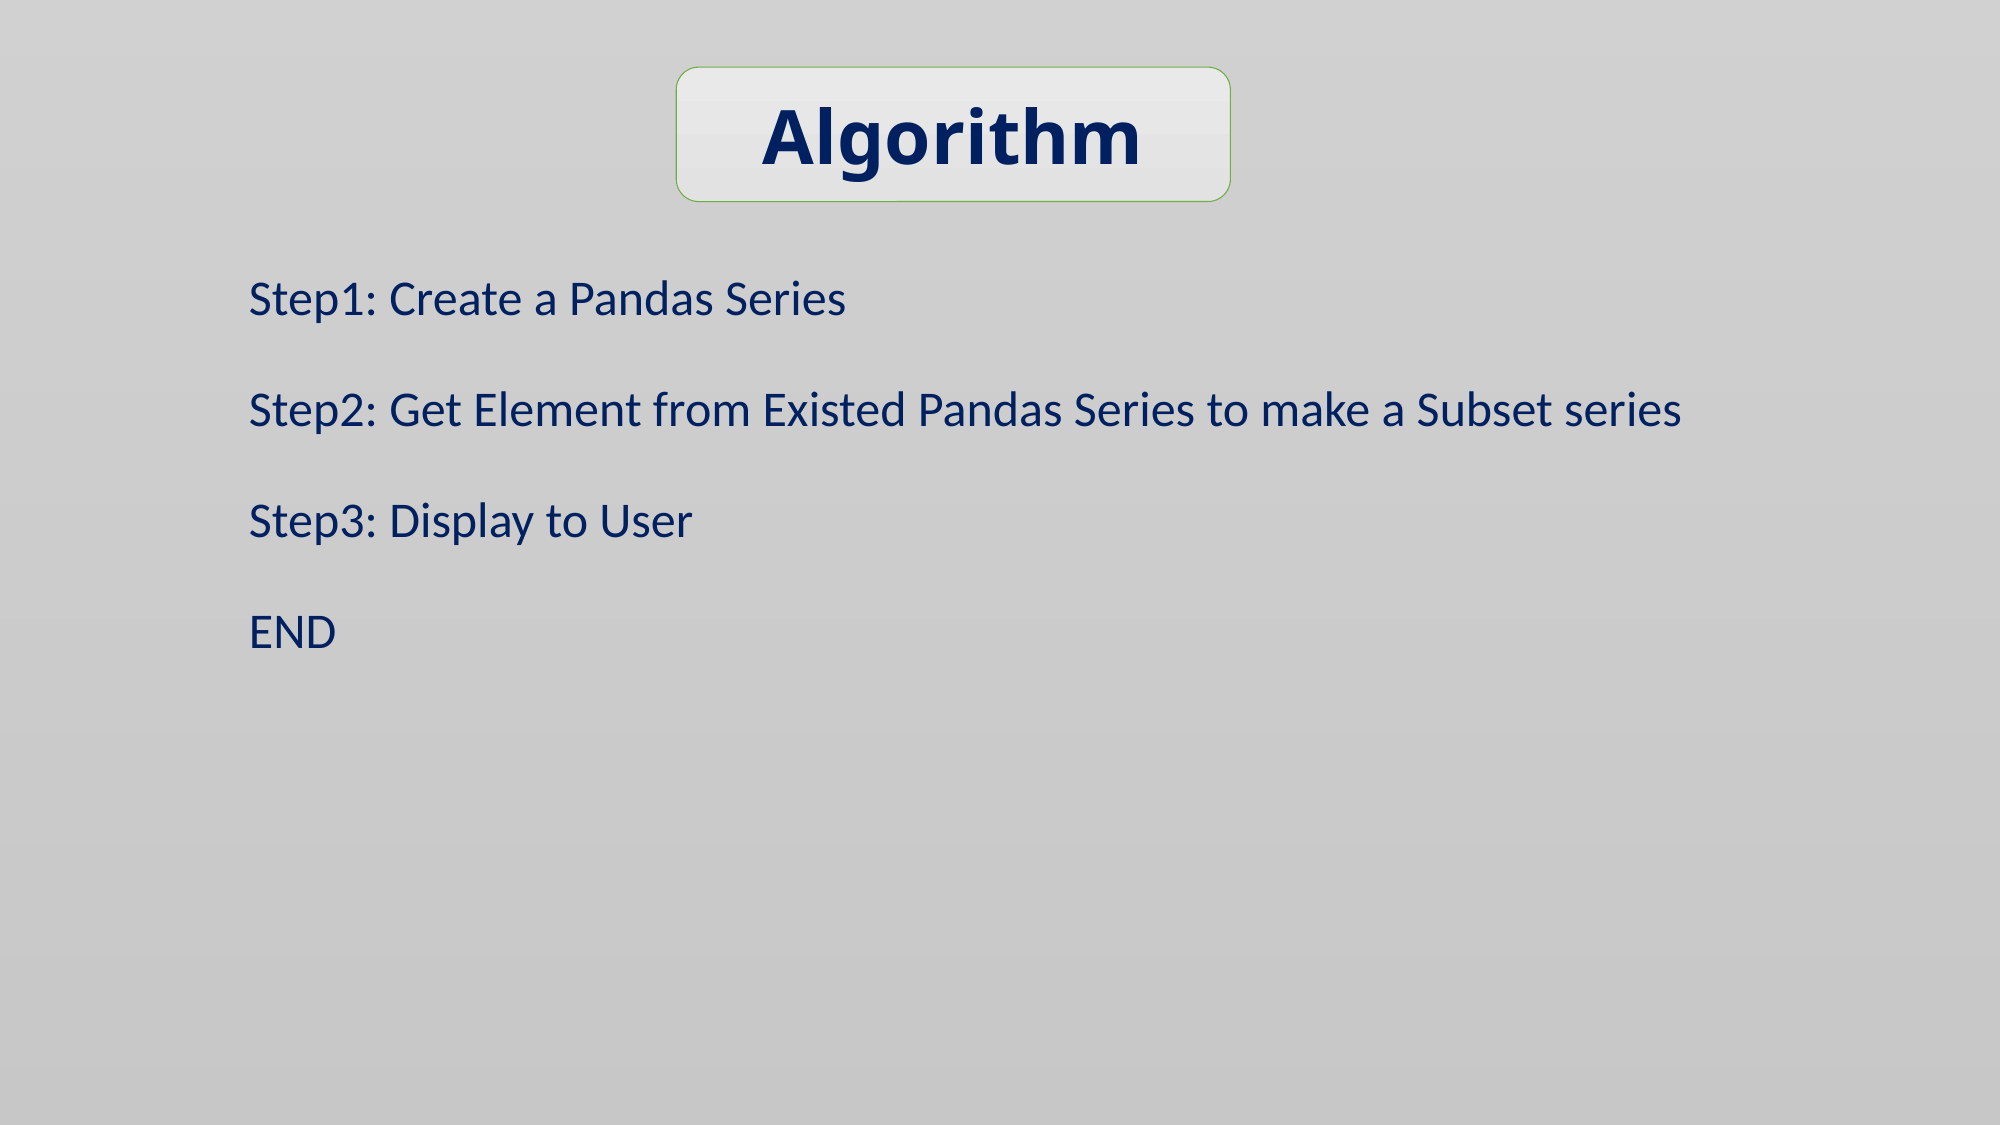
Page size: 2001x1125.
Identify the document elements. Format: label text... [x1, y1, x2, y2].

subtitle Step1: Create a Pandas Series Step2: Get Element from Existed Pandas Series to make a Subset series Step3: Display to User END [233, 228, 1734, 1067]
text_box Algorithm [675, 66, 1231, 203]
